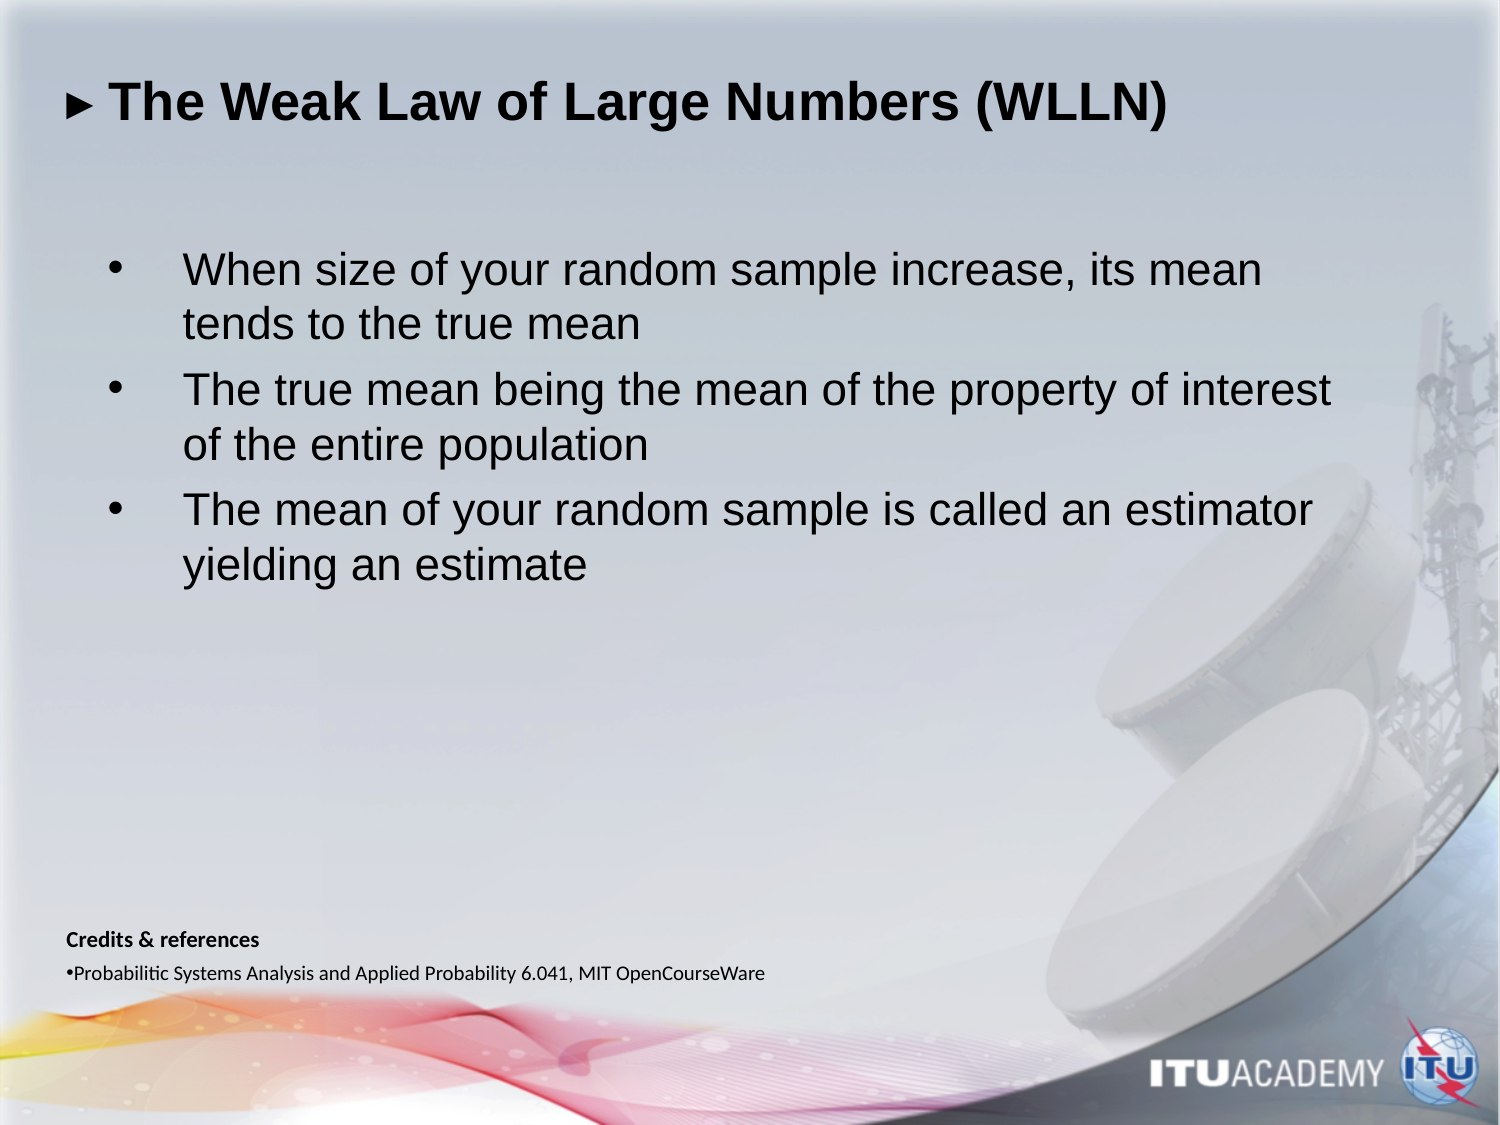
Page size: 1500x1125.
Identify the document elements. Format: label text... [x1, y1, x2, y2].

picture [0, 0, 1500, 1125]
text_box Probabilitic Systems Analysis and Applied Probability 6.041, MIT OpenCourseWare [59, 952, 1093, 1103]
list When size of your random sample increase, its mean tends to the true mean The true mean being the mean of the property of interest of the entire population The mean of your random sample is called an estimator yielding an estimate [99, 231, 1342, 776]
list Credits & references [58, 916, 308, 965]
title ▸ The Weak Law of Large Numbers (WLLN) [58, 58, 1410, 174]
